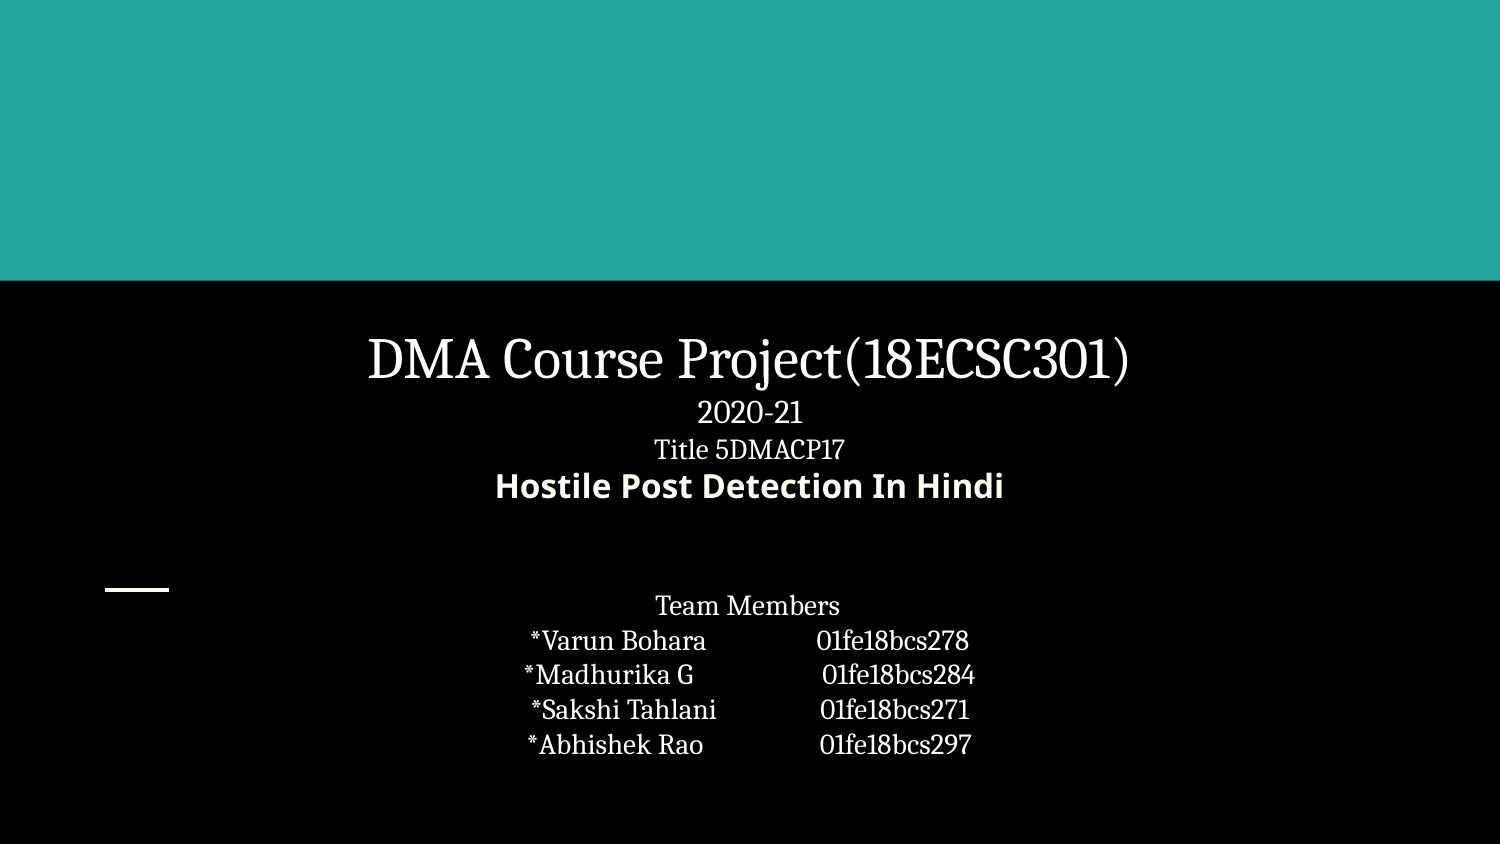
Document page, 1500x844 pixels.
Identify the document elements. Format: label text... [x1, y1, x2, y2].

title DMA Course Project(18ECSC301) 2020-21 Title 5DMACP17 Hostile Post Detection In Hindi [84, 310, 1416, 561]
subtitle Team Members *Varun Bohara 01fe18bcs278 *Madhurika G 01fe18bcs284 *Sakshi Tahlani 01fe18bcs271 *Abhishek Rao 01fe18bcs297 [84, 570, 1416, 760]
